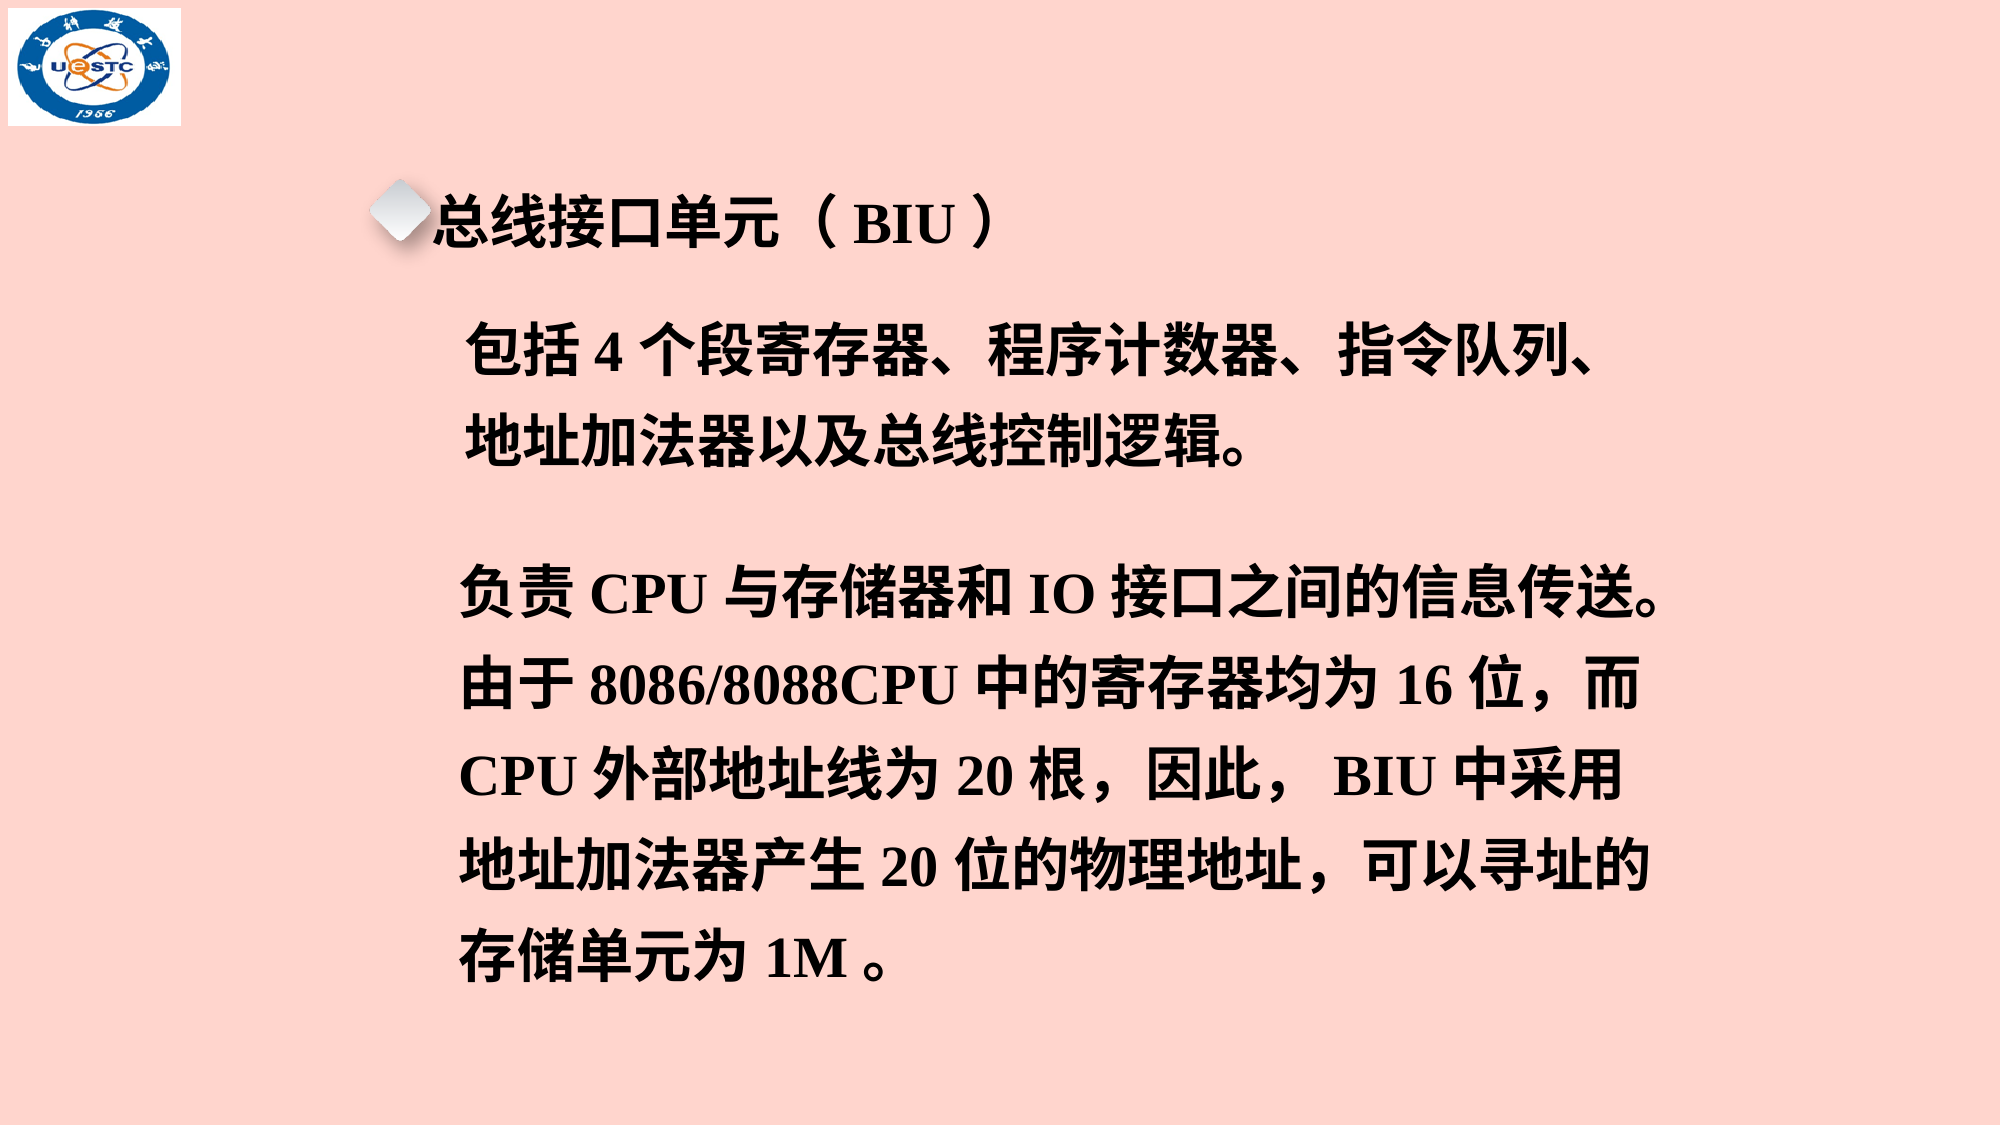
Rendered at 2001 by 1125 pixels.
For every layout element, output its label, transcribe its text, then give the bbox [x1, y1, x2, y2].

text_box 总线接口单元（BIU） [416, 164, 1044, 263]
text_box 负责CPU与存储器和IO接口之间的信息传送。由于8086/8088CPU中的寄存器均为16位，而CPU外部地址线为20根，因此，BIU中采用地址加法器产生20位的物理地址，可以寻址的存储单元为1M。 [444, 527, 1673, 997]
text_box 包括4个段寄存器、程序计数器、指令队列、地址加法器以及总线控制逻辑。 [449, 285, 1678, 482]
picture [361, 172, 438, 248]
picture [8, 8, 181, 126]
